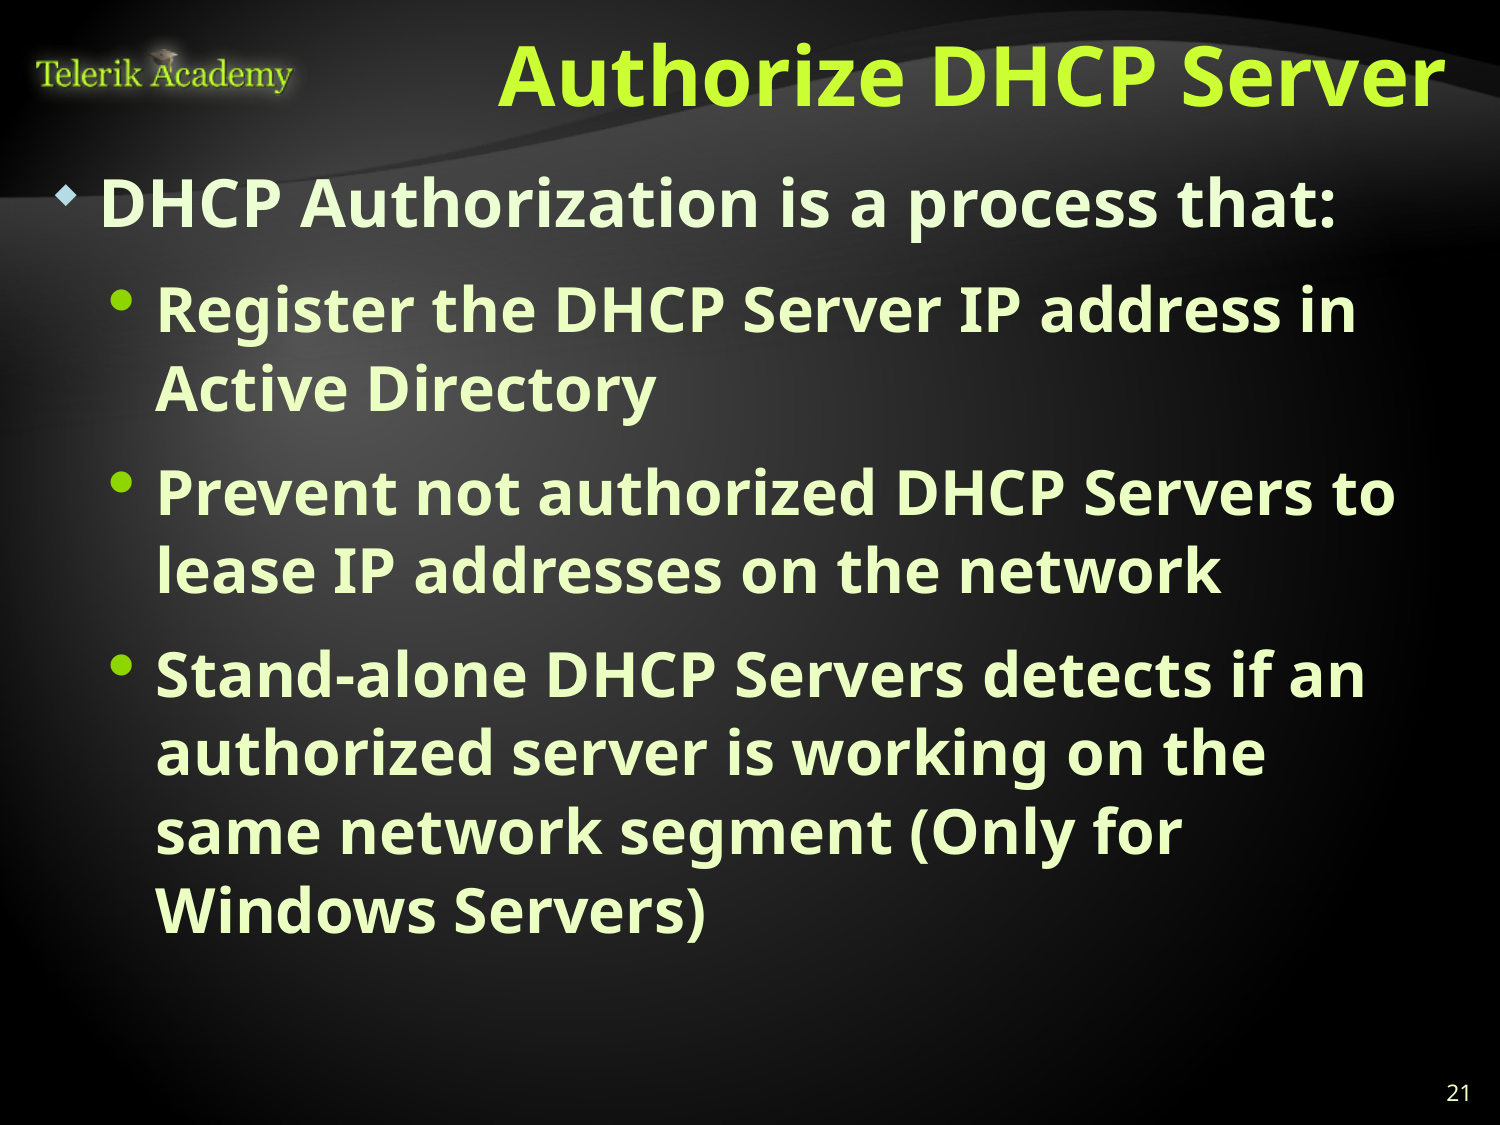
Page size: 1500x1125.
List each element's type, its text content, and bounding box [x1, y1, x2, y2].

picture [0, 0, 1500, 1125]
slide_number 21 [1412, 1074, 1488, 1113]
list DHCP Authorization is a process that: Register the DHCP Server IP address in Active Directory Prevent not authorized DHCP Servers to lease IP addresses on the network Stand-alone DHCP Servers detects if an authorized server is working on the same network segment (Only for Windows Servers) [37, 149, 1463, 1100]
title Authorize DHCP Server [300, 12, 1463, 149]
